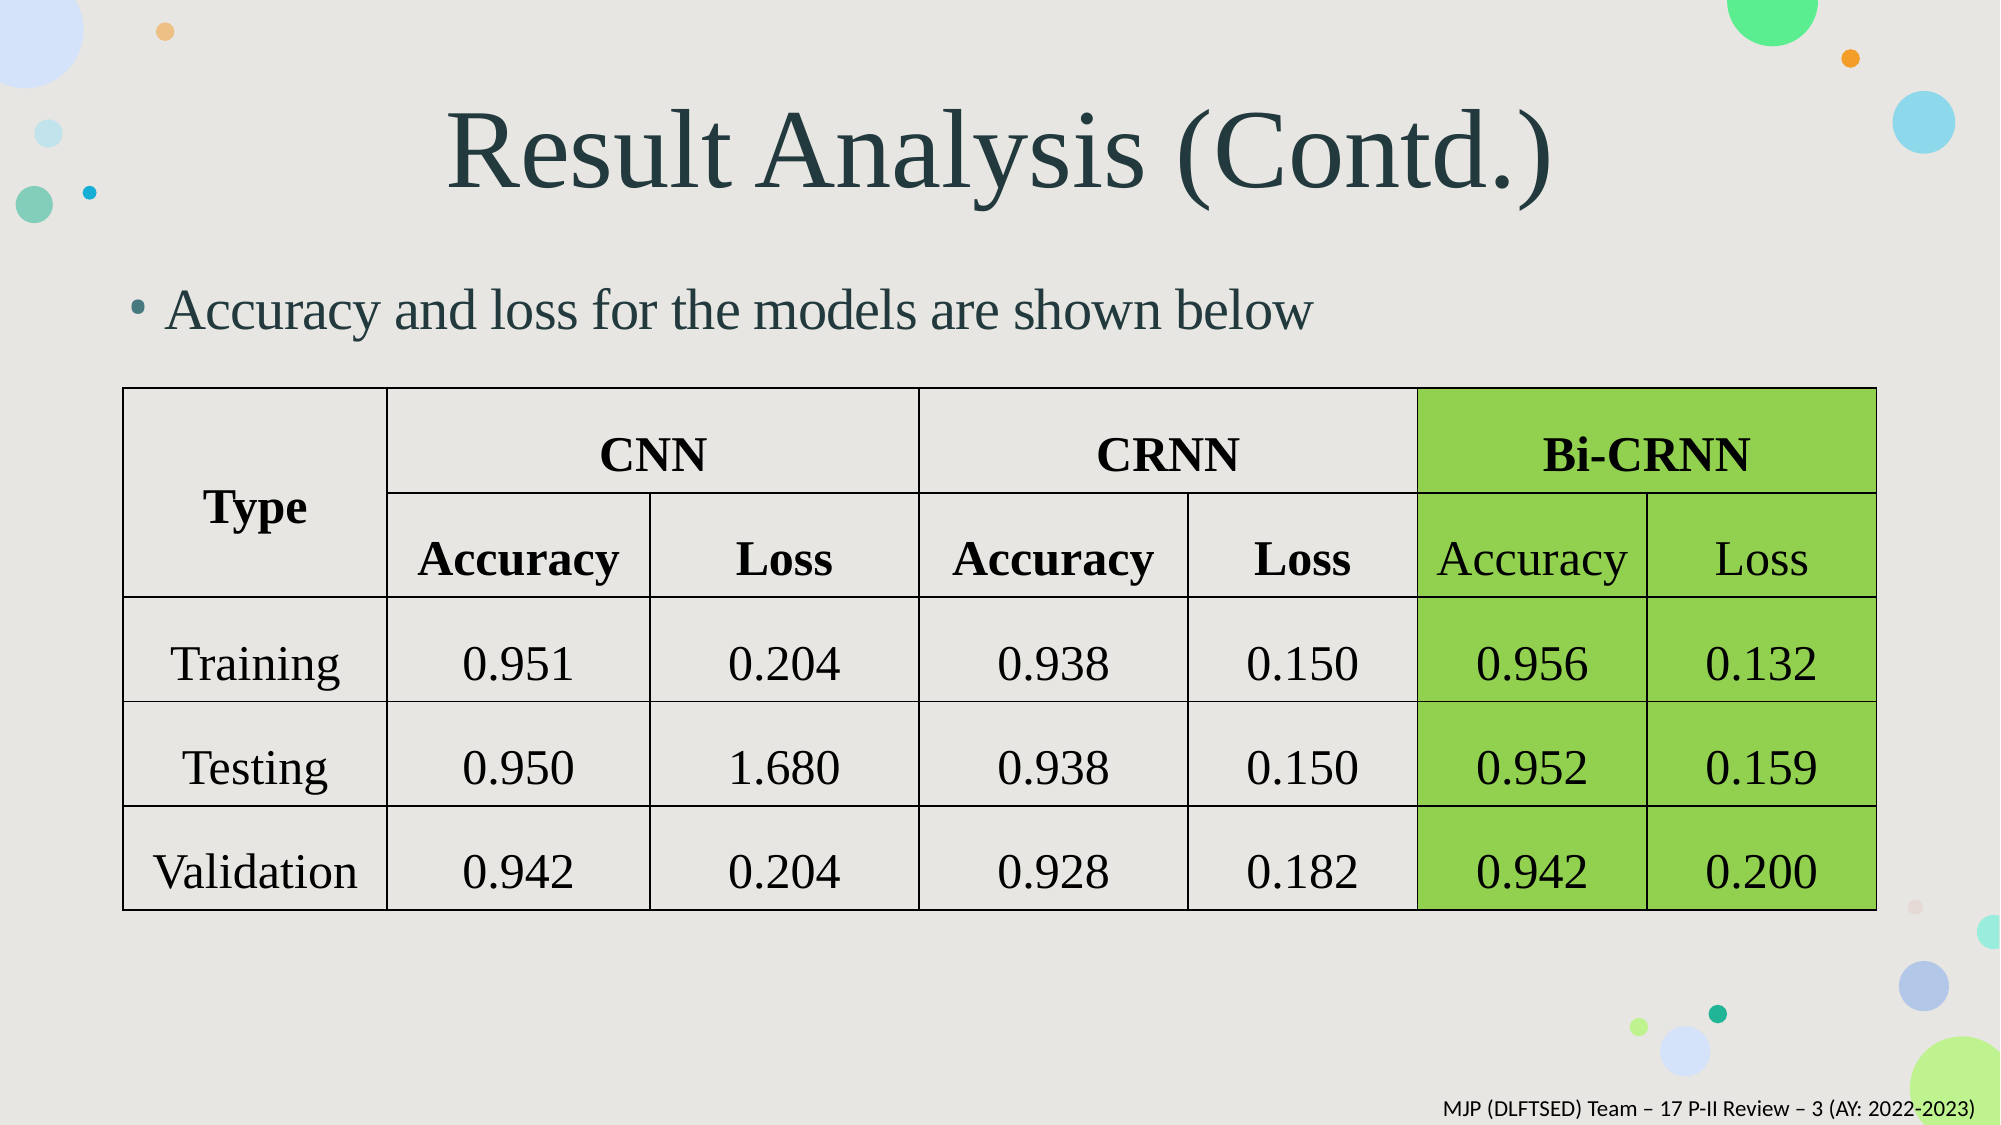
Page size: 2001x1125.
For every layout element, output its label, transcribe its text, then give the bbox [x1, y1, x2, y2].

text_box Result Analysis (Contd.) [150, 90, 1850, 212]
table_cell Validation [124, 807, 386, 909]
table_cell 1.680 [651, 702, 918, 805]
table_cell Loss [1648, 494, 1876, 596]
table_cell Loss [1189, 494, 1417, 596]
table_header Type [124, 389, 386, 596]
table_cell Accuracy [388, 494, 649, 596]
table_cell 0.200 [1648, 807, 1876, 909]
table_cell Accuracy [1418, 494, 1646, 596]
table_cell 0.952 [1418, 702, 1646, 805]
table_cell 0.159 [1648, 702, 1876, 805]
table_header Bi-CRNN [1418, 389, 1876, 492]
table_cell Loss [651, 494, 918, 596]
table_cell 0.942 [1418, 807, 1646, 909]
table_cell 0.928 [920, 807, 1187, 909]
table_header CNN [388, 389, 918, 492]
table_cell Testing [124, 702, 386, 805]
table_cell 0.204 [651, 598, 918, 701]
table_cell 0.938 [920, 598, 1187, 701]
table_cell 0.942 [388, 807, 649, 909]
table_cell 0.951 [388, 598, 649, 701]
table_cell 0.956 [1418, 598, 1646, 701]
subtitle Accuracy and loss for the models are shown below [125, 236, 1525, 330]
table_cell 0.204 [651, 807, 918, 909]
table_cell 0.182 [1189, 807, 1417, 909]
table_cell Training [124, 598, 386, 701]
table_cell 0.150 [1189, 598, 1417, 701]
table_cell 0.132 [1648, 598, 1876, 701]
table_cell 0.938 [920, 702, 1187, 805]
table_cell 0.150 [1189, 702, 1417, 805]
table_header CRNN [920, 389, 1417, 492]
text_box MJP (DLFTSED) Team – 17 P-II Review – 3 (AY: 2022-2023) [1428, 1086, 2000, 1125]
table_cell Accuracy [920, 494, 1187, 596]
table_cell 0.950 [388, 702, 649, 805]
